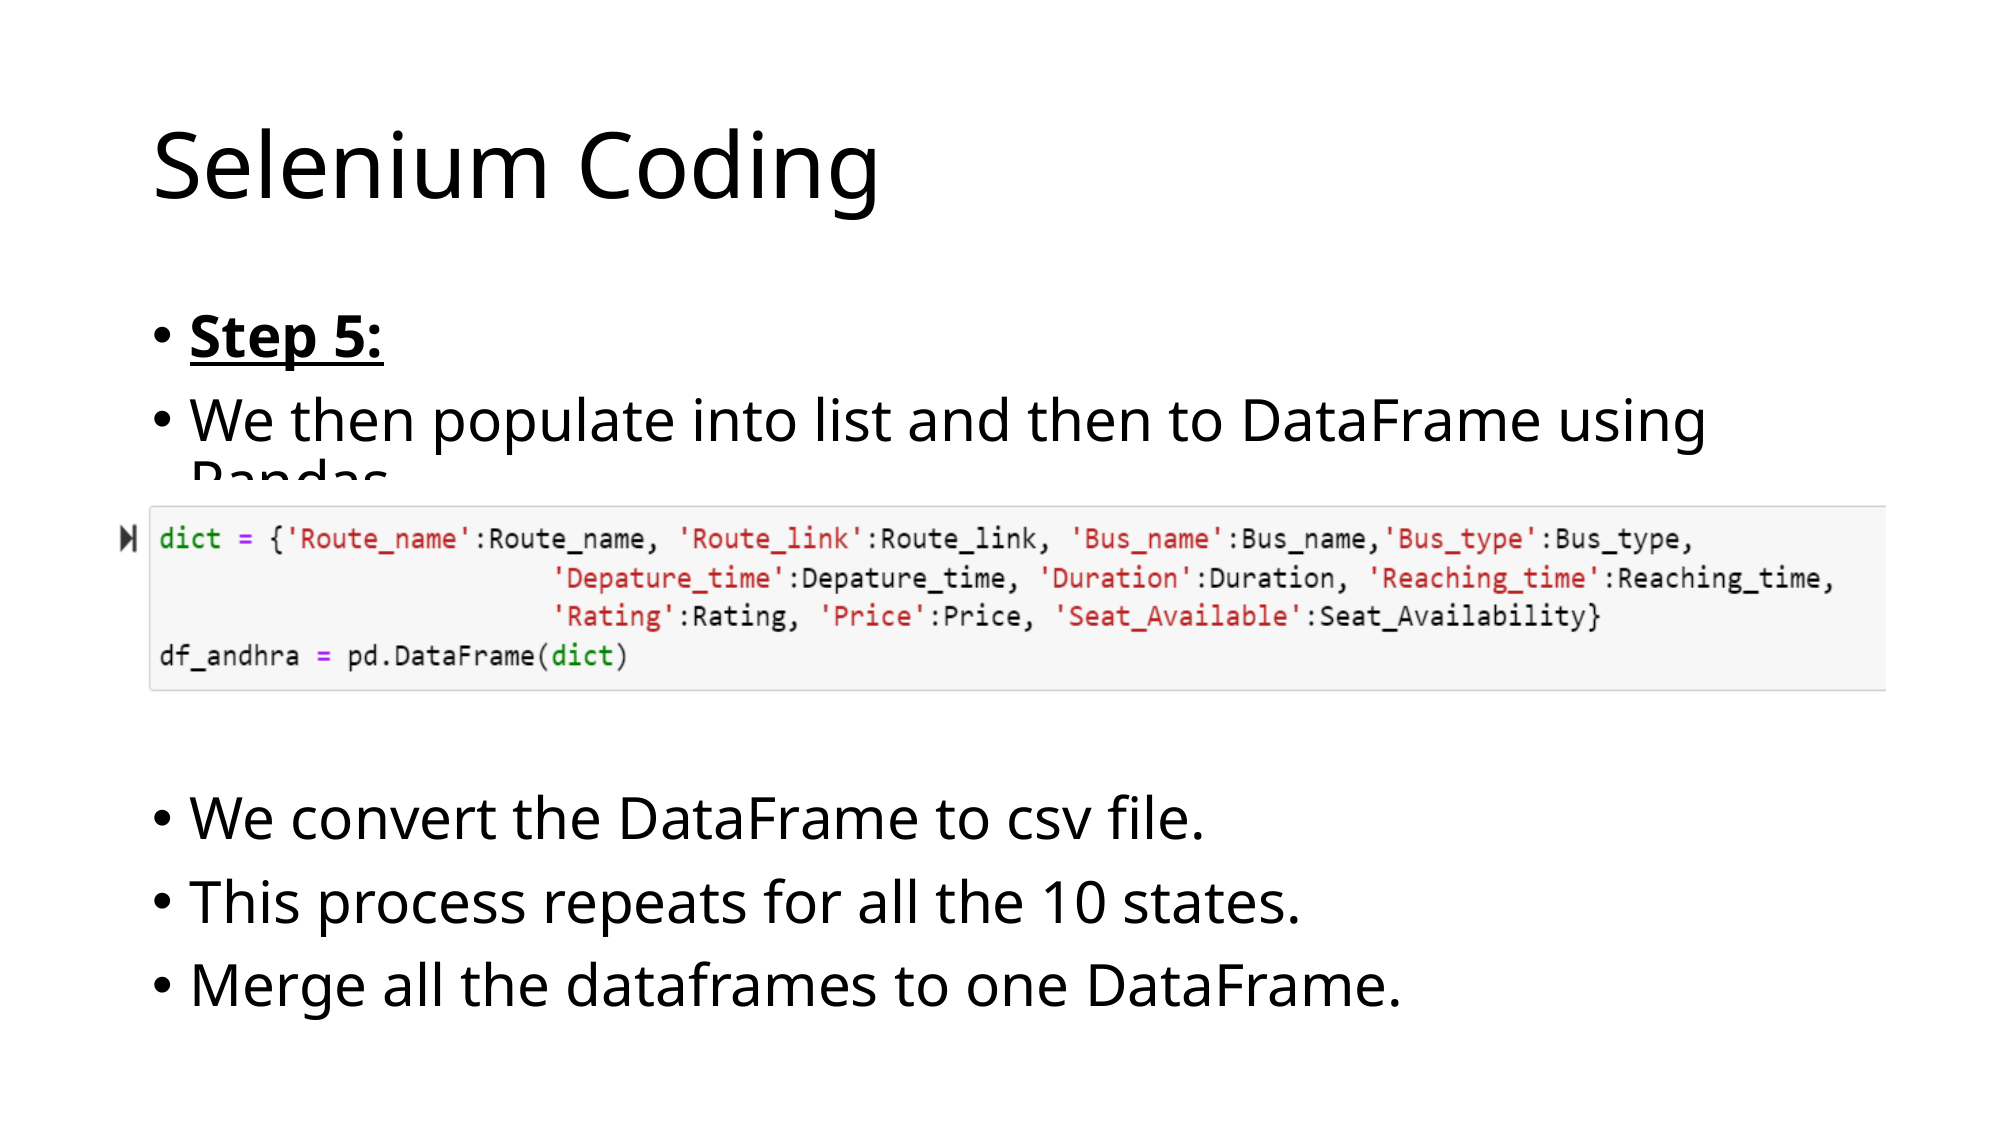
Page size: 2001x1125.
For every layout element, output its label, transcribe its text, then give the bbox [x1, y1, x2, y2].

list Step 5: We then populate into list and then to DataFrame using Pandas. We convert the DataFrame to csv file. This process repeats for all the 10 states. Merge all the dataframes to one DataFrame. [137, 299, 1863, 479]
list Step 5: We then populate into list and then to DataFrame using Pandas. We convert the DataFrame to csv file. This process repeats for all the 10 states. Merge all the dataframes to one DataFrame. [137, 700, 1863, 1014]
title Selenium Coding [137, 59, 1863, 278]
picture [98, 479, 1886, 700]
